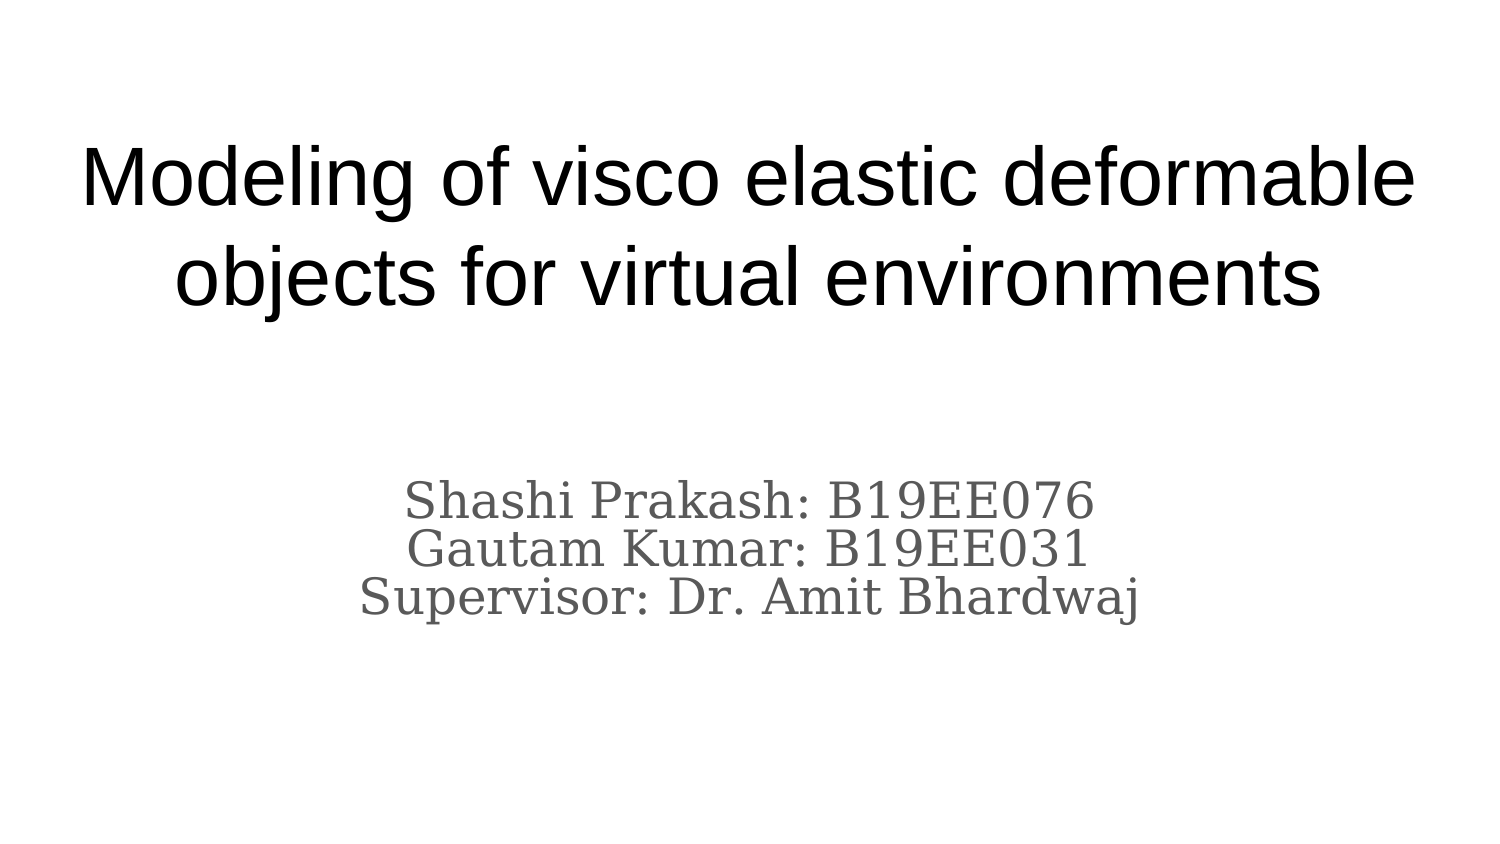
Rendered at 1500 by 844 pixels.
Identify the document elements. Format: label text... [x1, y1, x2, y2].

title Modeling of visco elastic deformable objects for virtual environments [51, 0, 1449, 337]
subtitle Shashi Prakash: B19EE076 Gautam Kumar: B19EE031 Supervisor: Dr. Amit Bhardwaj [51, 464, 1449, 679]
